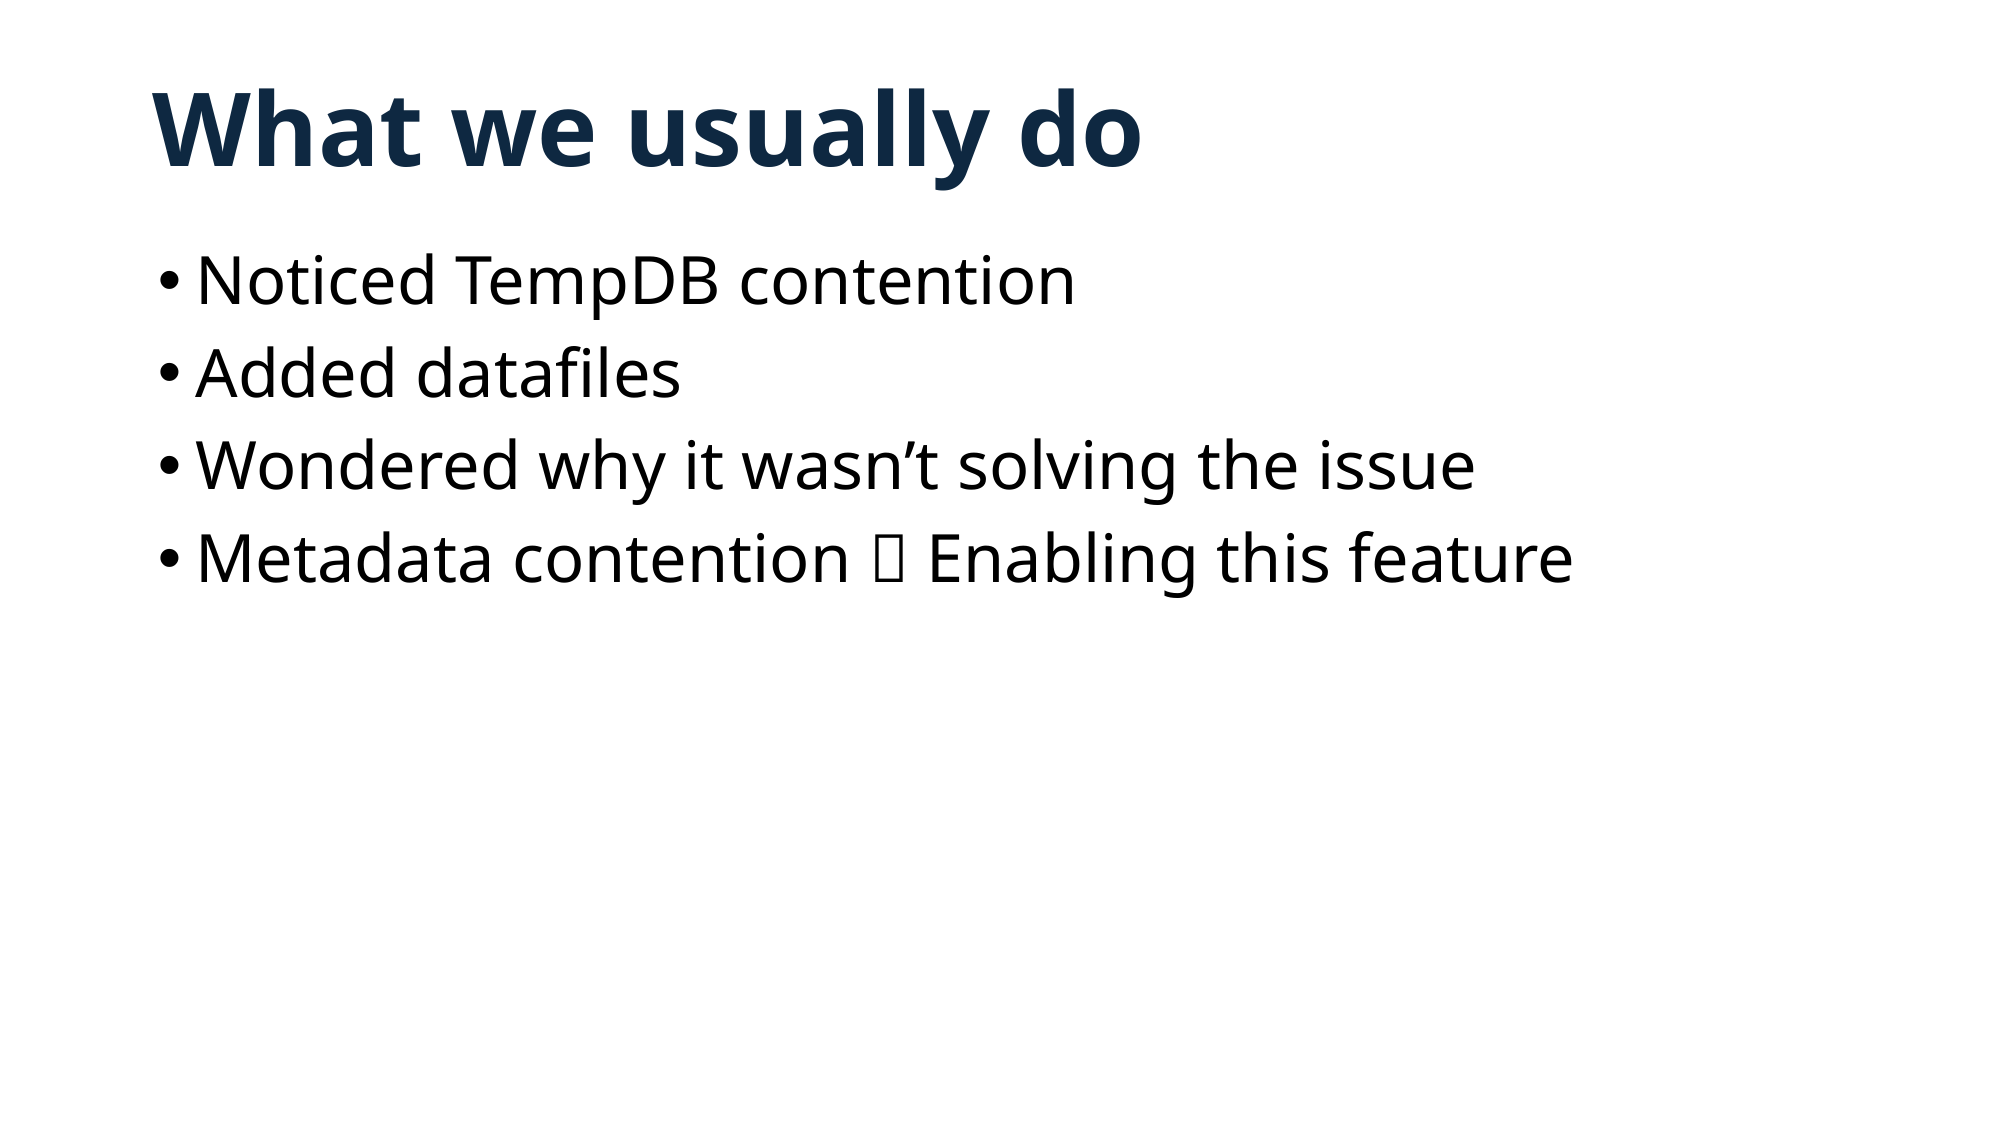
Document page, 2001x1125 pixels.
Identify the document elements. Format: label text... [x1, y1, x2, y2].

title What we usually do [137, 25, 1863, 243]
list Noticed TempDB contention Added datafiles Wondered why it wasn’t solving the issue Metadata contention  Enabling this feature [142, 239, 1868, 1031]
